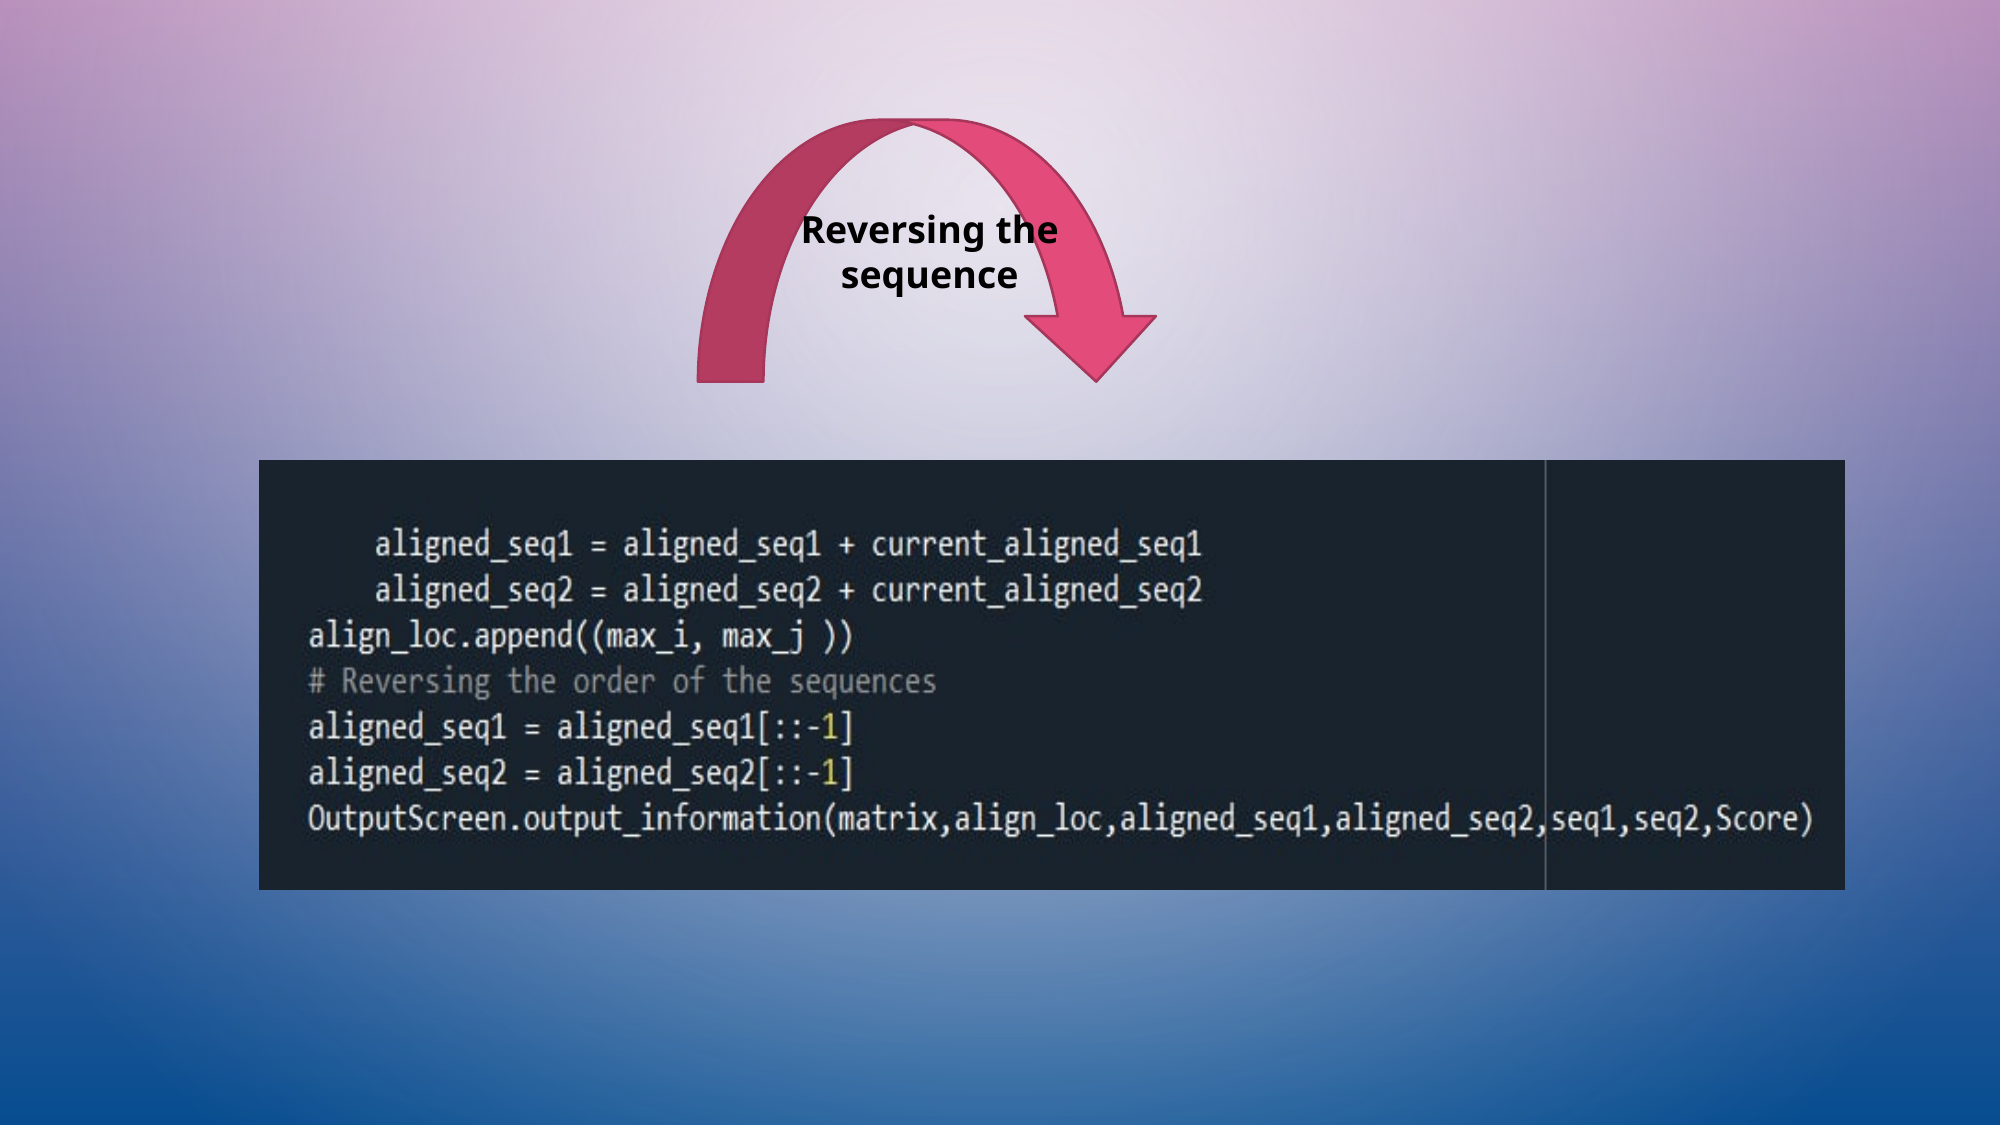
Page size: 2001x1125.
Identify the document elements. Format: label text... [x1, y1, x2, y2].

picture [0, 514, 2000, 1125]
text_box Reversing the sequence [696, 118, 1158, 383]
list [258, 460, 1846, 890]
